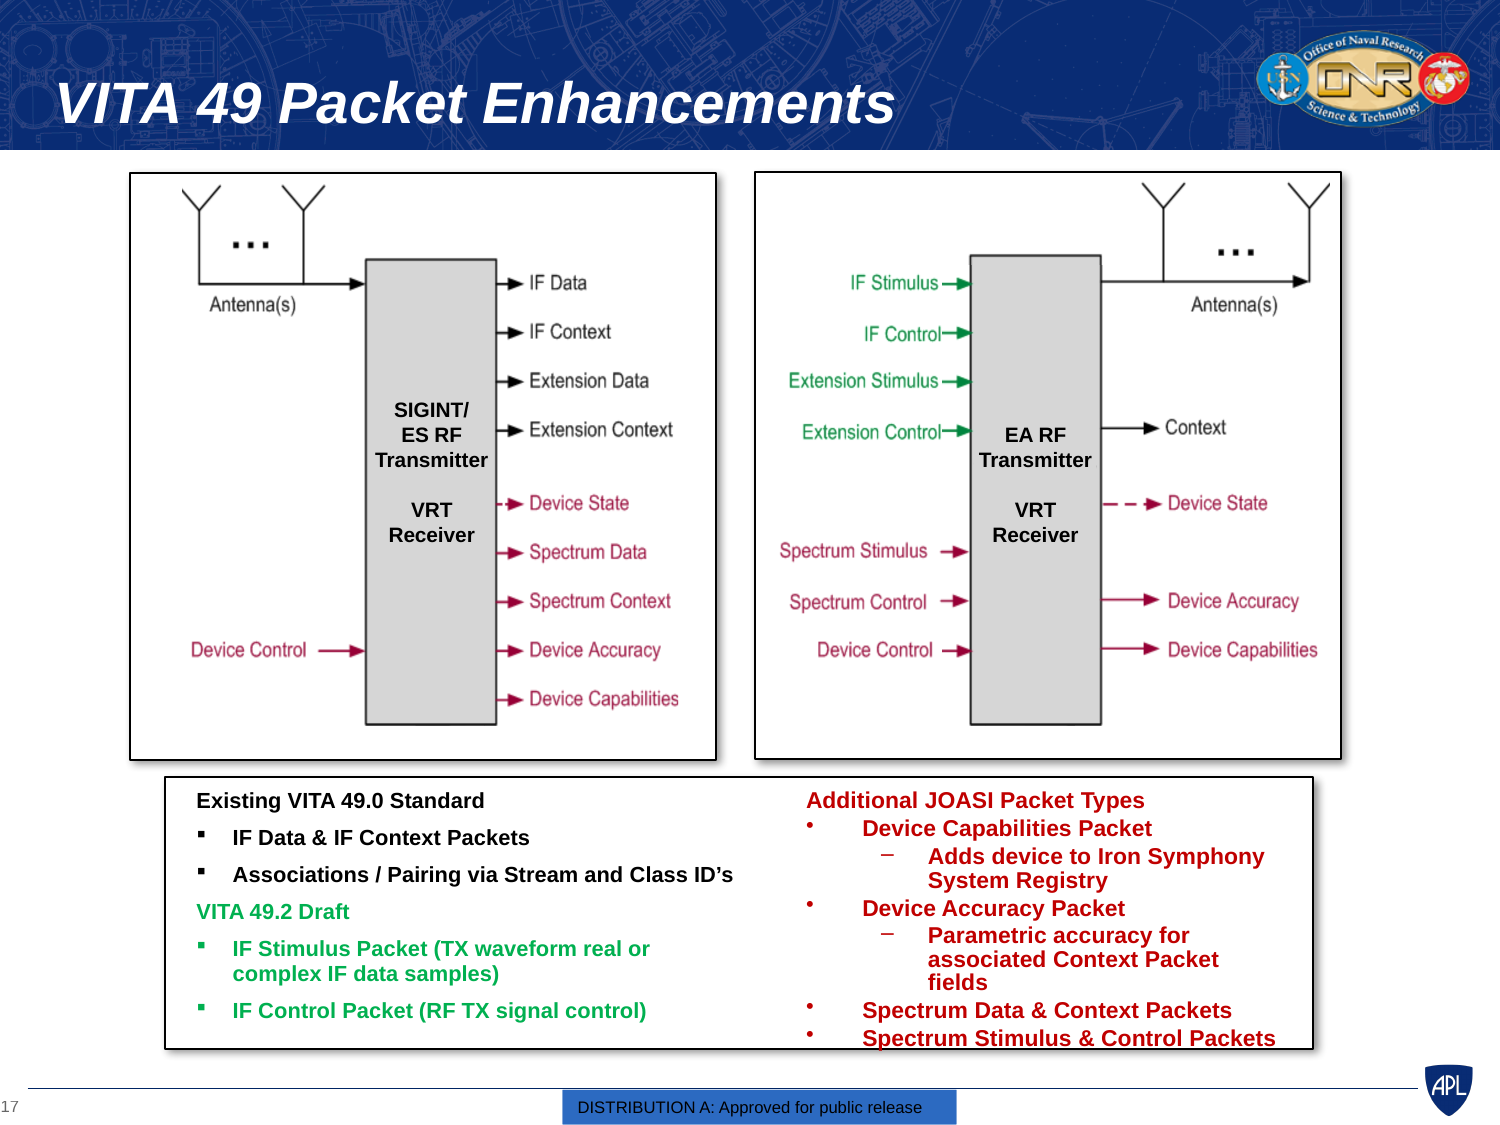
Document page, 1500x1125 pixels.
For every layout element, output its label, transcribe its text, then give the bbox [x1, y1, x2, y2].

title VITA 49 Packet Enhancements [39, 11, 1478, 144]
list Existing VITA 49.0 Standard IF Data & IF Context Packets Associations / Pairing via Stream and Class ID’s VITA 49.2 Draft IF Stimulus Packet (TX waveform real or complex IF data samples) IF Control Packet (RF TX signal control) [181, 780, 752, 1055]
picture [172, 171, 1330, 732]
text_box [128, 171, 718, 762]
text_box Additional JOASI Packet Types Device Capabilities Packet Adds device to Iron Symphony System Registry Device Accuracy Packet Parametric accuracy for associated Context Packet fields Spectrum Data & Context Packets Spectrum Stimulus & Control Packets [791, 782, 1301, 1053]
text_box [163, 775, 1315, 1051]
picture [0, 0, 1500, 150]
text_box [753, 170, 1343, 761]
picture [1419, 1059, 1479, 1121]
